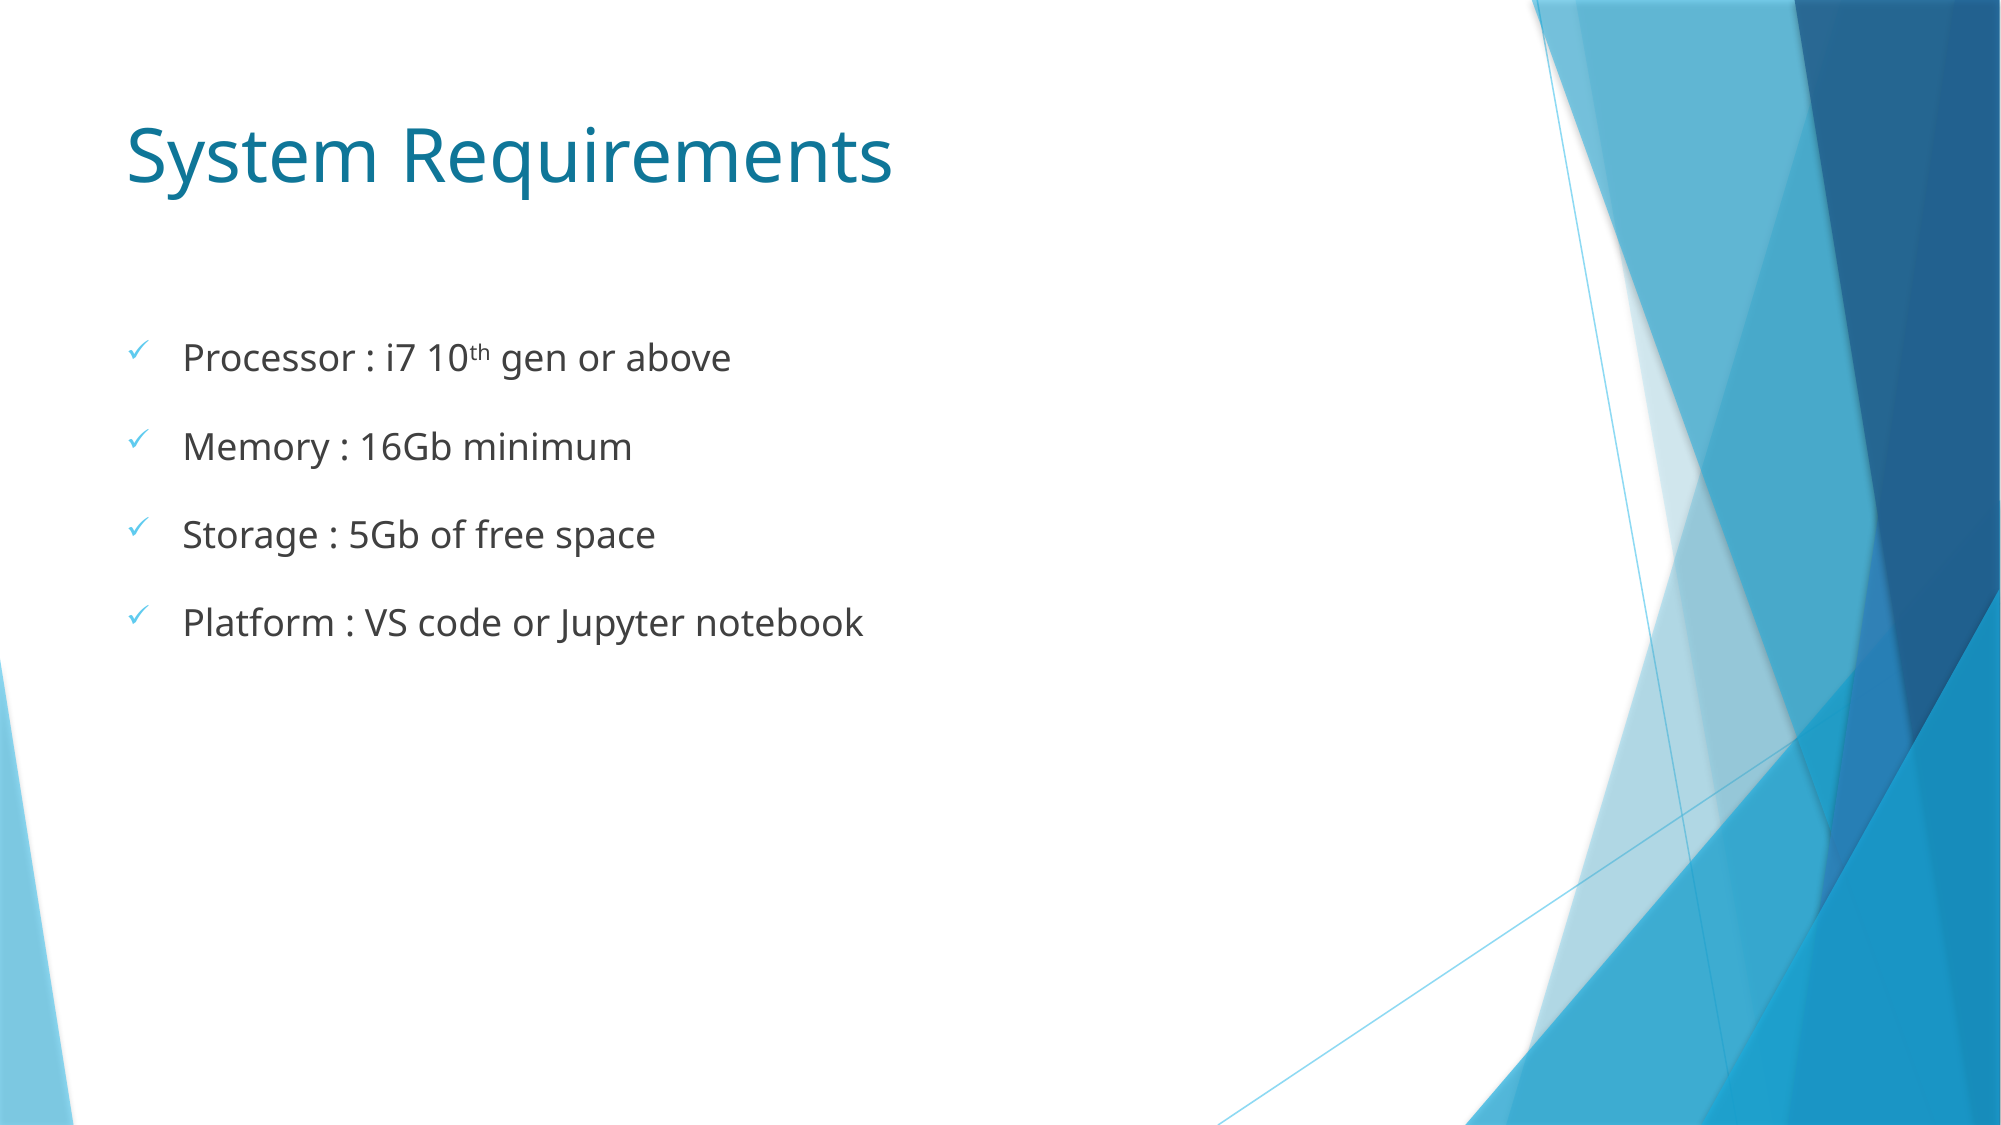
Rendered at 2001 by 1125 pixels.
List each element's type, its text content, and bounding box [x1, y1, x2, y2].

title System Requirements [111, 99, 1522, 304]
list Processor : i7 10th gen or above Memory : 16Gb minimum Storage : 5Gb of free space Platform : VS code or Jupyter notebook [111, 304, 1522, 1009]
